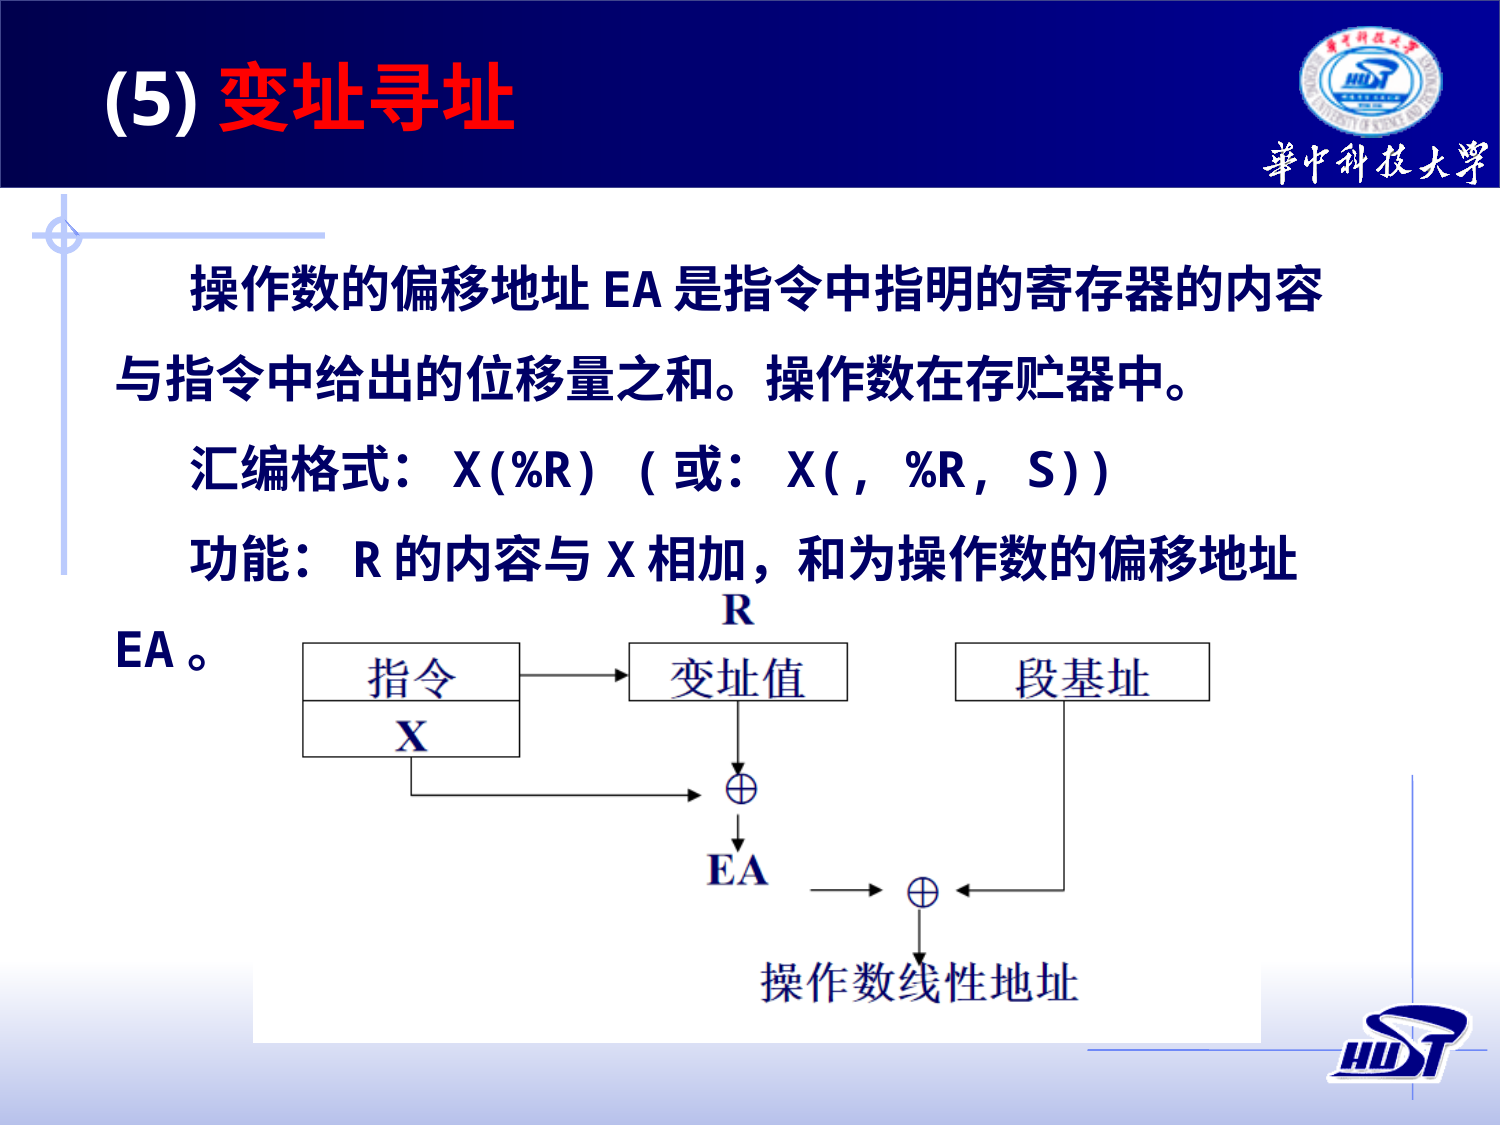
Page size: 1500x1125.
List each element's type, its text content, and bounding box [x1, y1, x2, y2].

picture [253, 573, 1261, 1043]
picture [1299, 26, 1443, 138]
text_box (5)变址寻址 [89, 42, 1308, 148]
text_box 操作数的偏移地址EA是指令中指明的寄存器的内容与指令中给出的位移量之和。操作数在存贮器中。 汇编格式：X(%R) (或：X(, %R, S)) 功能：R的内容与X相加，和为操作数的偏移地址EA。 [100, 219, 1387, 609]
picture [1262, 140, 1488, 185]
